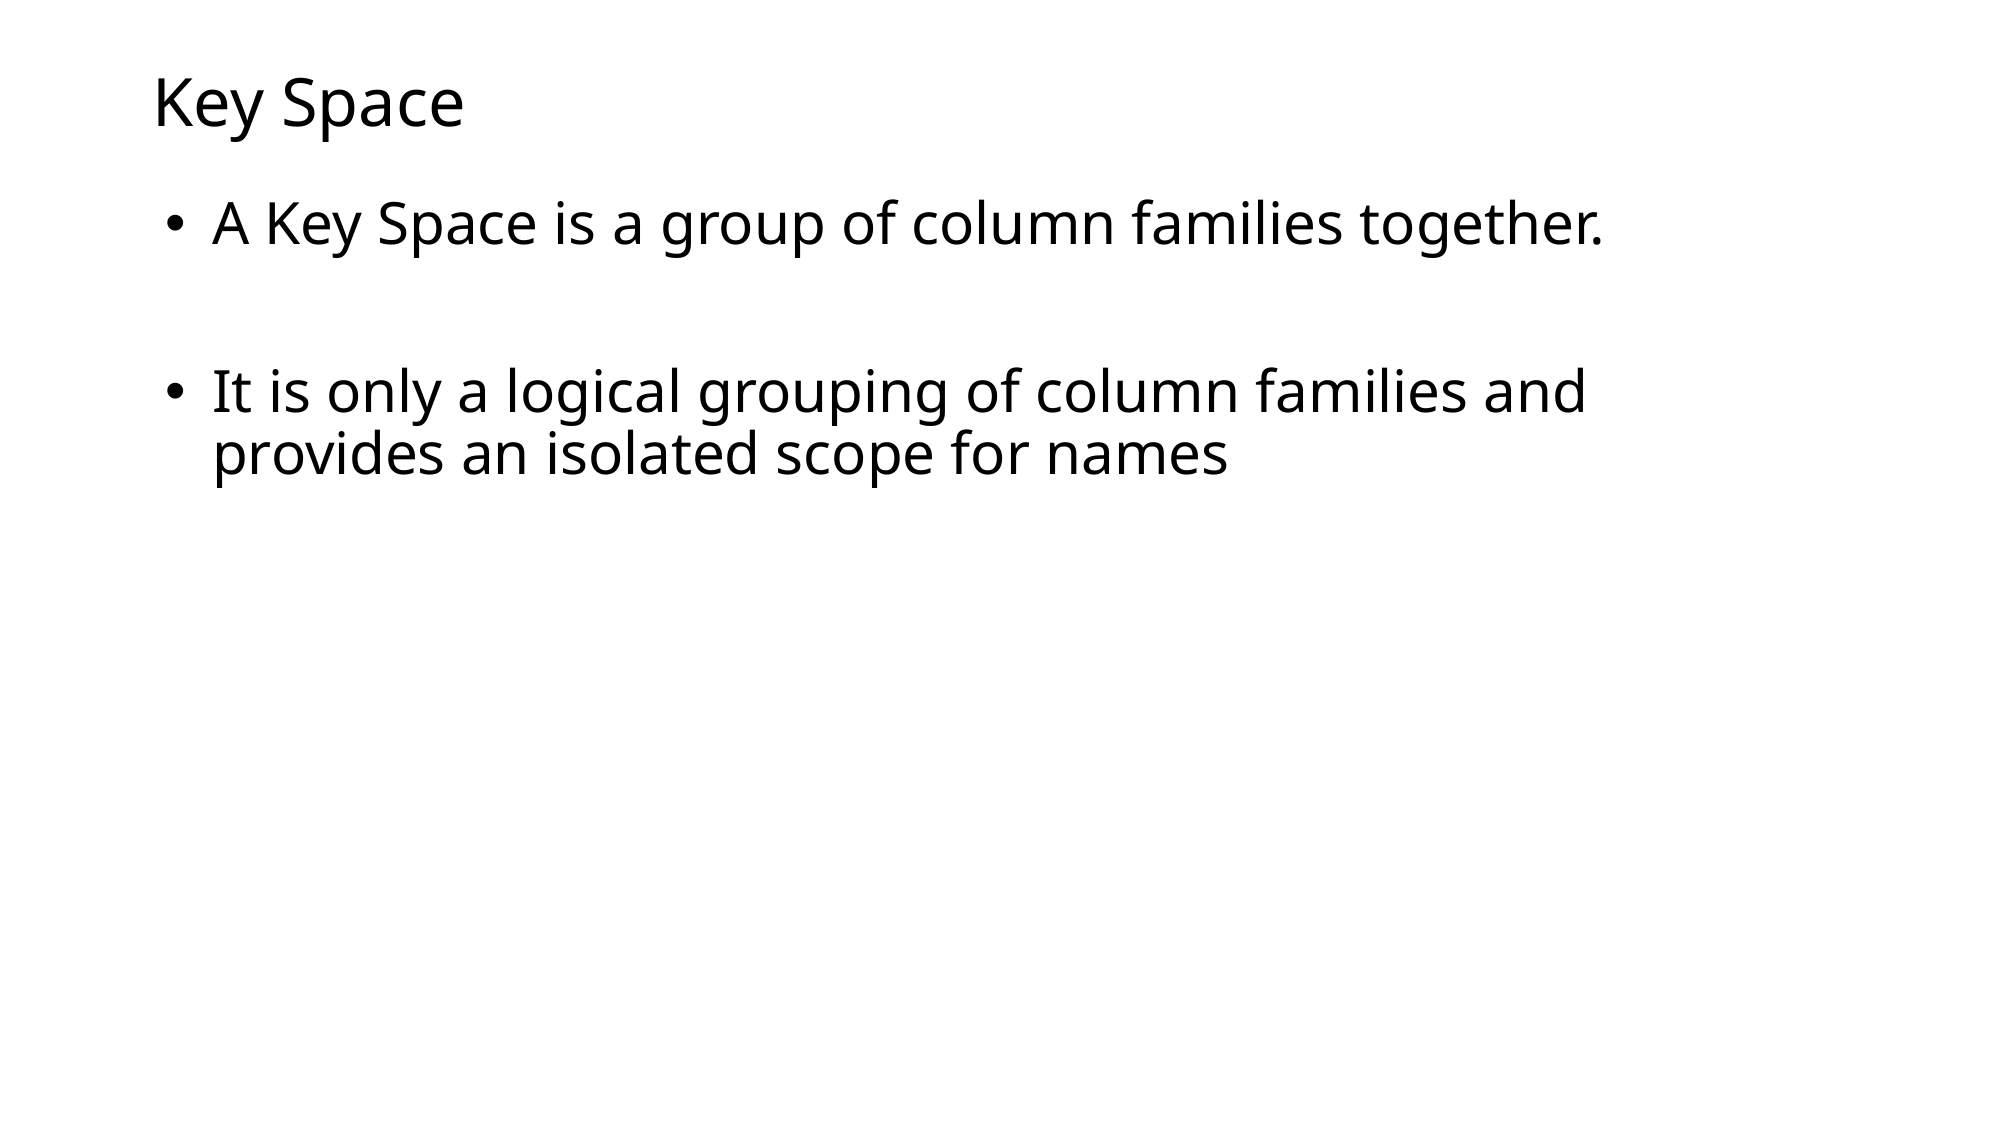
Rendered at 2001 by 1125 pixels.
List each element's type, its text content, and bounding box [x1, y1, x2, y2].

title Key Space [137, 59, 1863, 150]
list A Key Space is a group of column families together. It is only a logical grouping of column families and provides an isolated scope for names [150, 187, 1763, 760]
